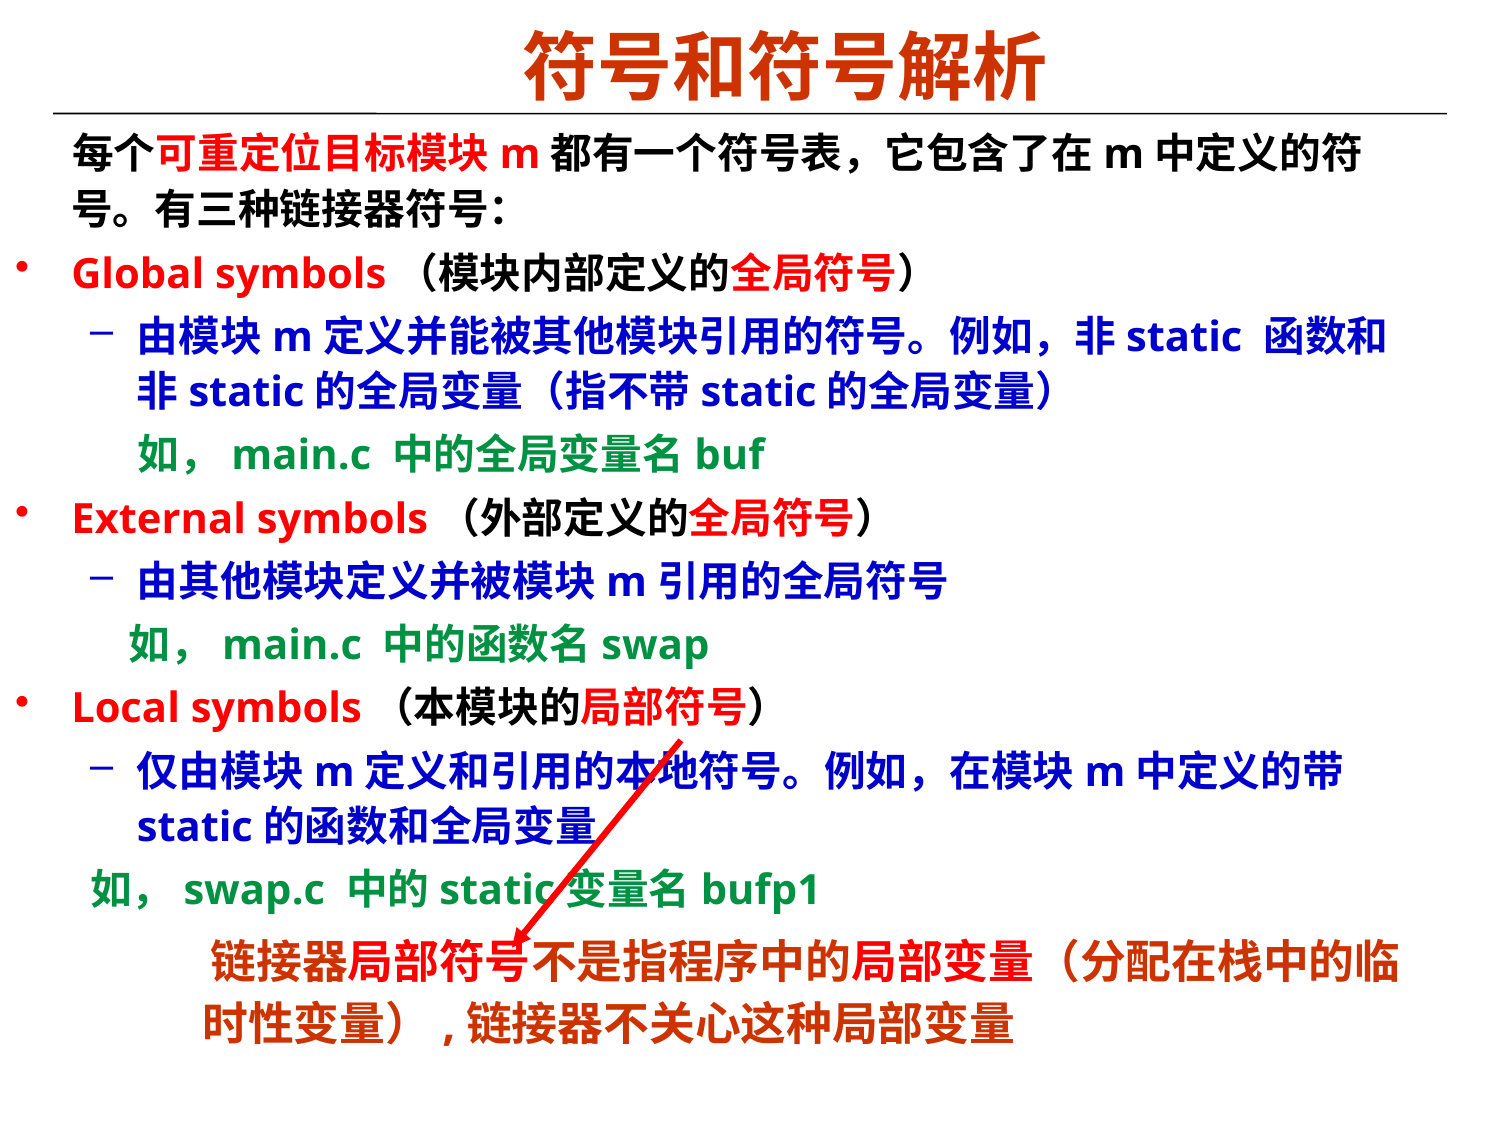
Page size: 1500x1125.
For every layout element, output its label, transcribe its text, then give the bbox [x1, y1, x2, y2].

title 符号和符号解析 [69, 0, 1500, 129]
text_box [511, 740, 682, 948]
list 每个可重定位目标模块m都有一个符号表，它包含了在m中定义的符号。有三种链接器符号： Global symbols（模块内部定义的全局符号） 由模块m定义并能被其他模块引用的符号。例如，非static 函数和非static的全局变量（指不带static的全局变量） 如，main.c 中的全局变量名buf External symbols（外部定义的全局符号） 由其他模块定义并被模块m引用的全局符号 如，main.c 中的函数名swap Local symbols（本模块的局部符号） 仅由模块m定义和引用的本地符号。例如，在模块m中定义的带static的函数和全局变量 如，swap.c 中的static变量名bufp1 链接器局部符号不是指程序中的局部变量（分配在栈中的临时性变量）,链接器不关心这种局部变量 [0, 104, 1440, 1089]
